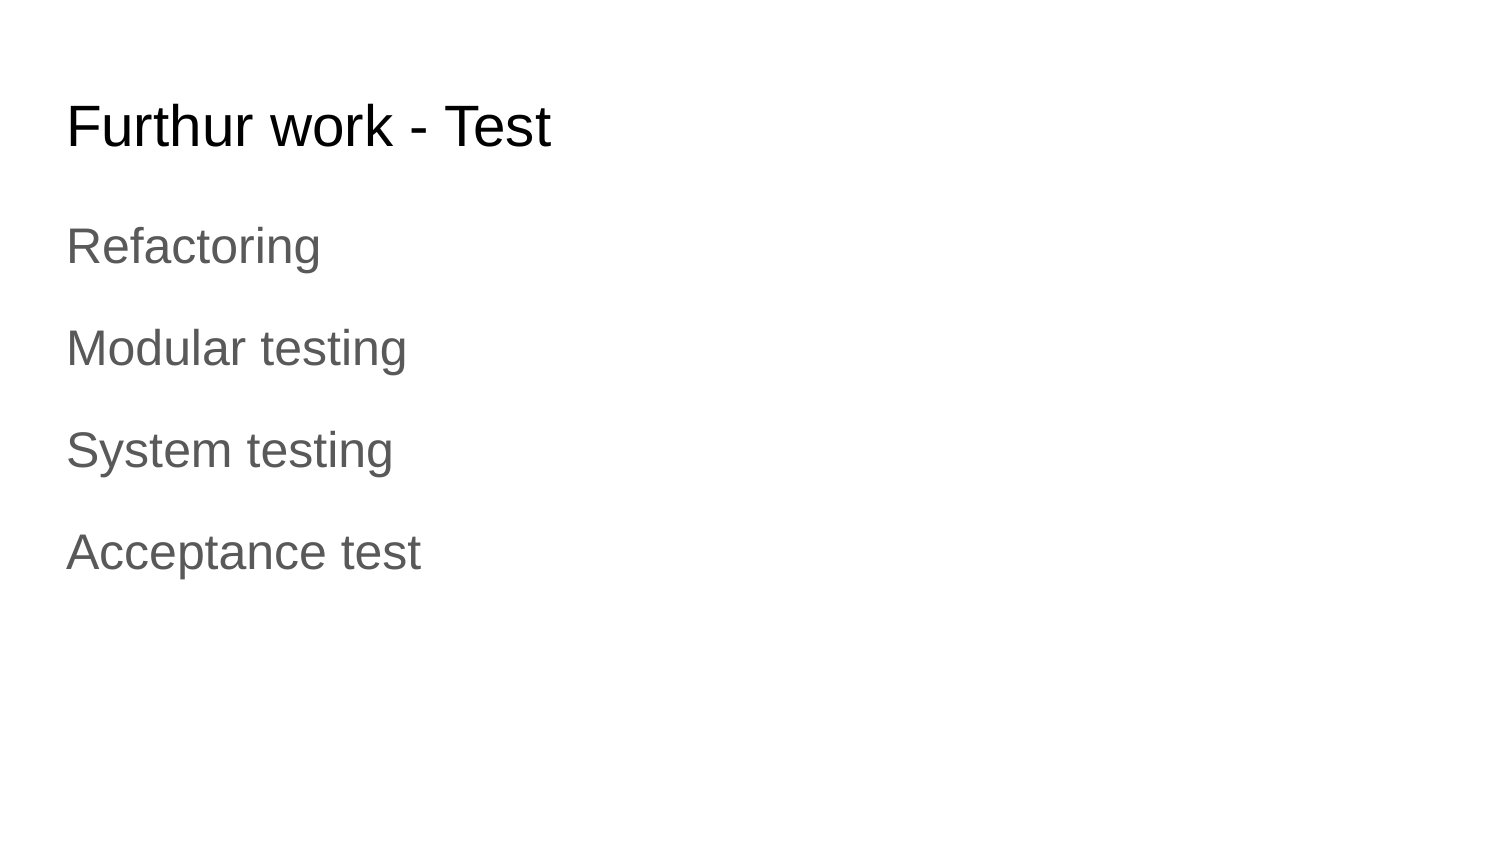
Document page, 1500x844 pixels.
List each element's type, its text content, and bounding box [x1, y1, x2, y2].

title Furthur work - Test [51, 72, 1449, 167]
list Refactoring Modular testing System testing Acceptance test [51, 189, 1449, 651]
